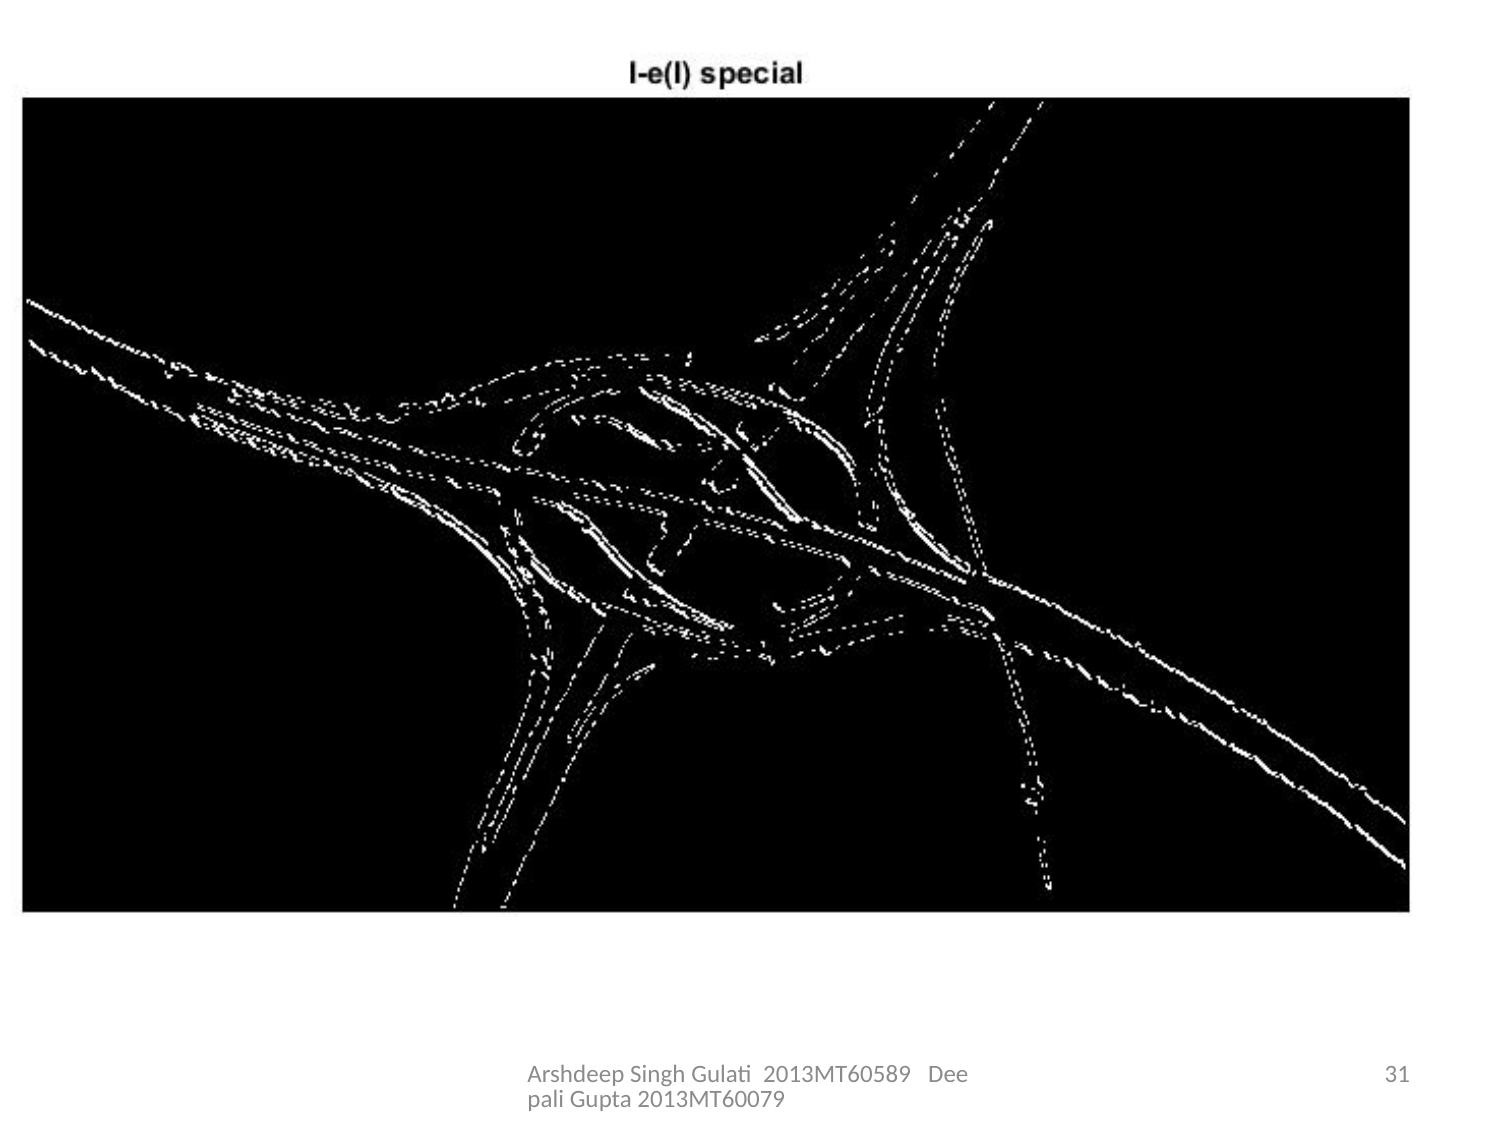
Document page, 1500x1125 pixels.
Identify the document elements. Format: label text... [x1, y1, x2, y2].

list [0, 37, 1500, 1045]
footer Arshdeep Singh Gulati 2013MT60589 Deepali Gupta 2013MT60079 [512, 1054, 988, 1103]
slide_number 31 [1074, 1054, 1425, 1103]
